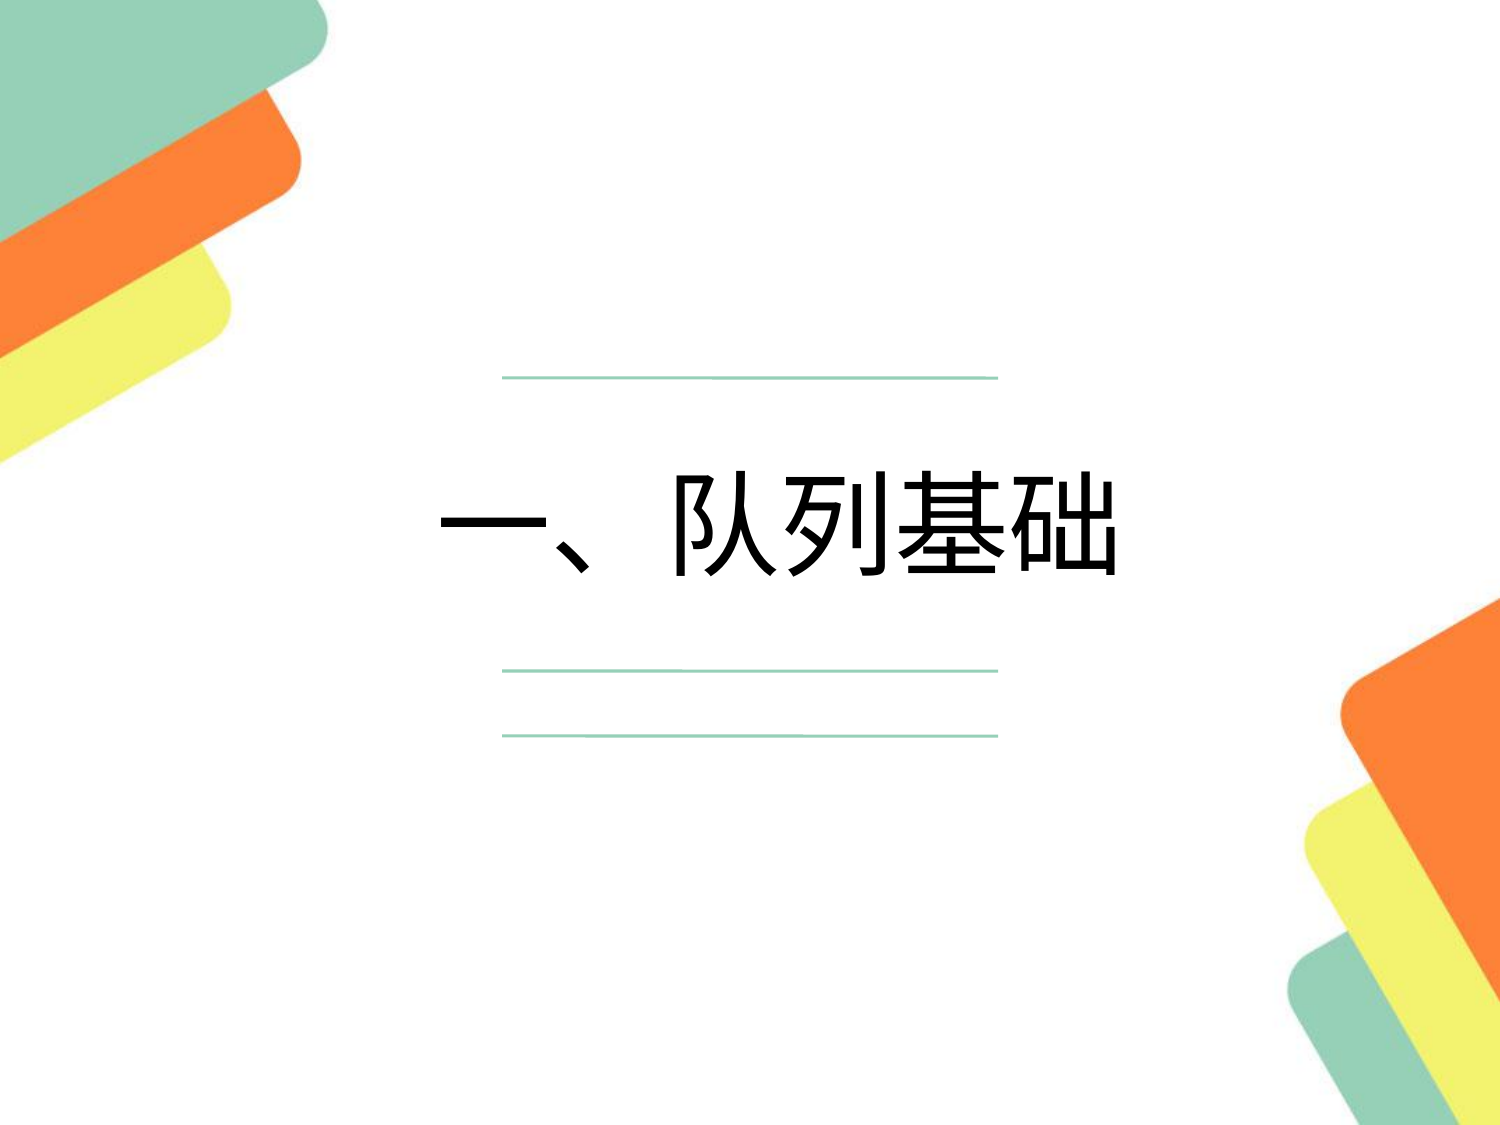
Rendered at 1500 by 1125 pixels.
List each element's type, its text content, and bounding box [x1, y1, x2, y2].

title 一、队列基础 [241, 373, 1318, 670]
picture [0, 0, 1500, 1125]
